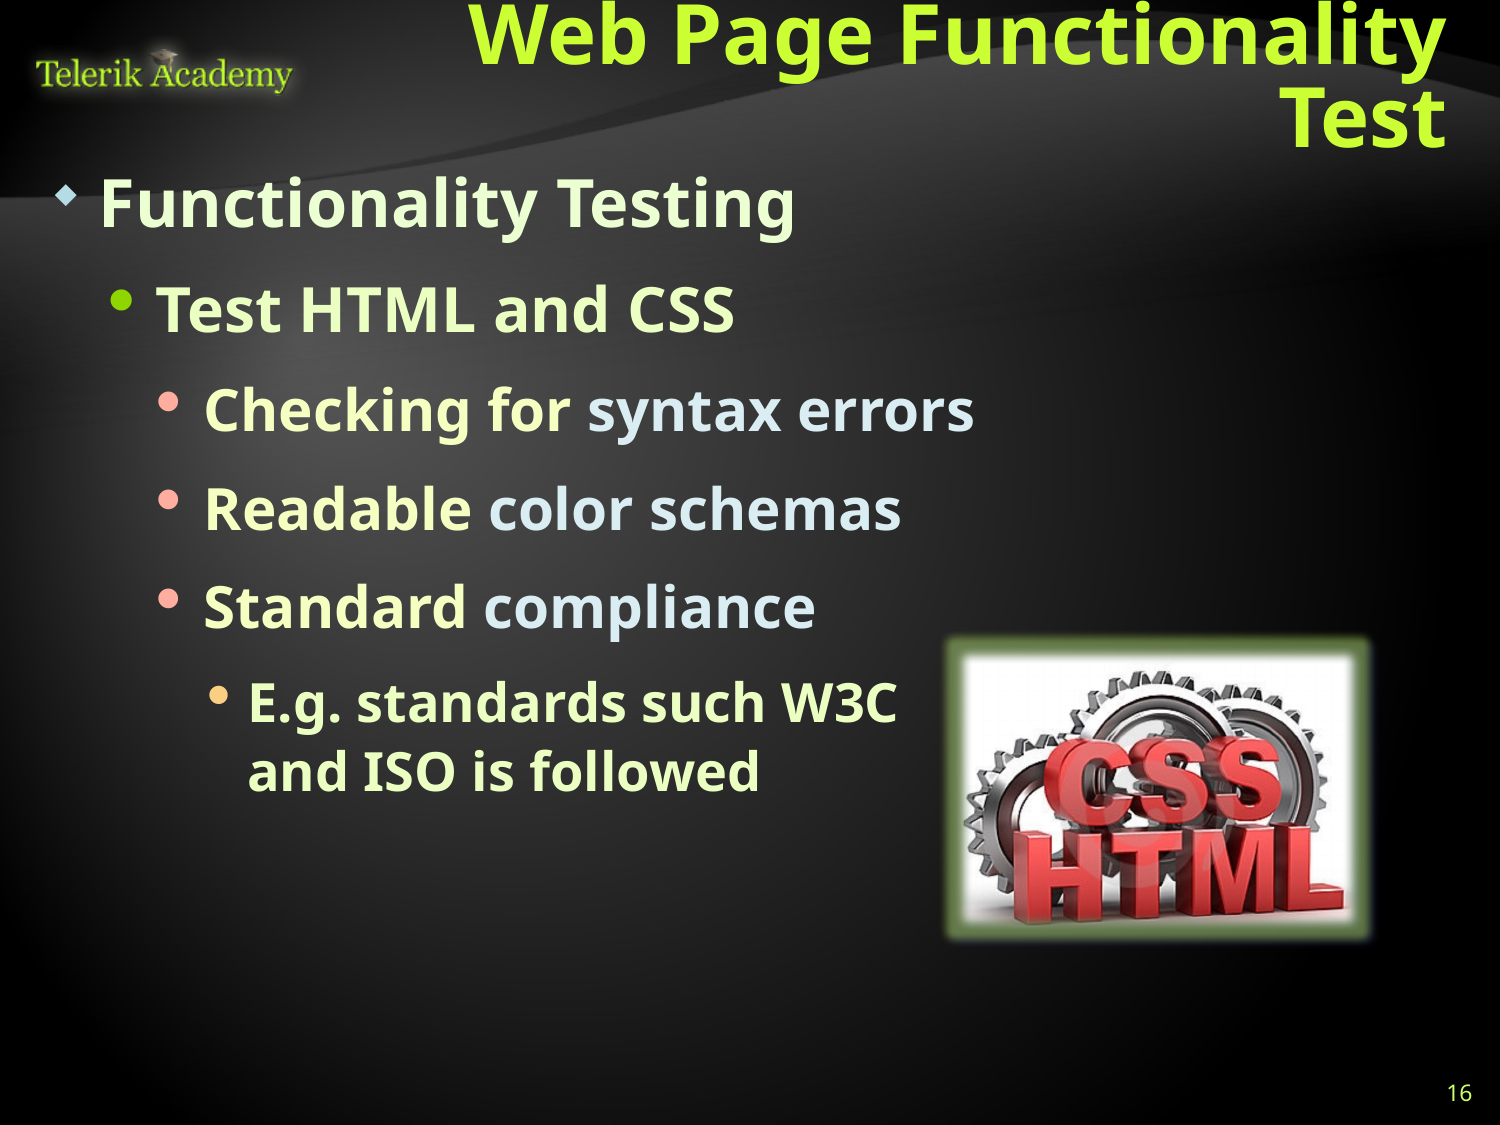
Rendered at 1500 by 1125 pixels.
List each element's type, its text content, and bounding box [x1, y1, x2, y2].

title Web Page Functionality Test [300, 12, 1463, 149]
slide_number 16 [1412, 1074, 1488, 1113]
list Functionality Testing Test HTML and CSS Checking for syntax errors Readable color schemas Standard compliance E.g. standards such W3C and ISO is followed [37, 149, 1463, 1100]
picture [0, 0, 1500, 1125]
